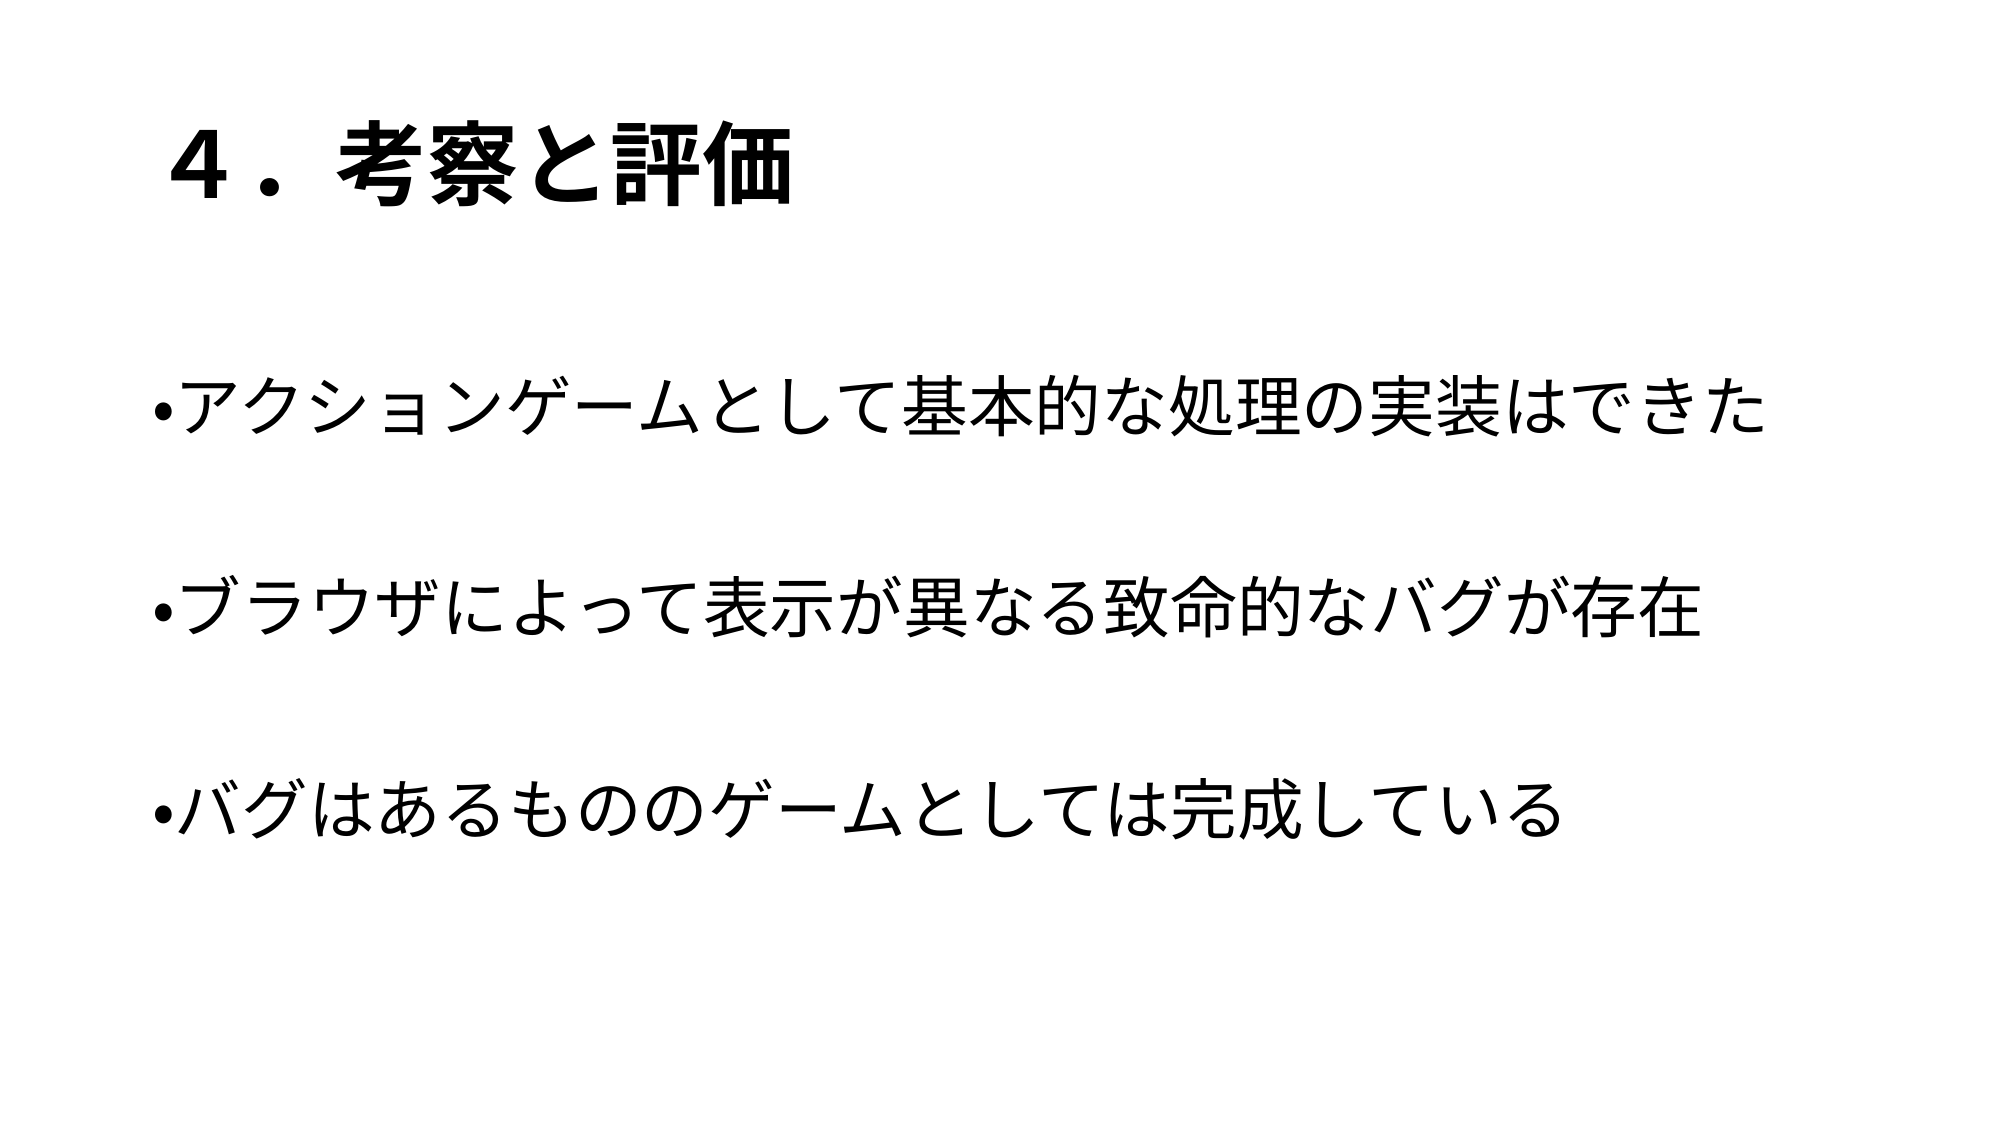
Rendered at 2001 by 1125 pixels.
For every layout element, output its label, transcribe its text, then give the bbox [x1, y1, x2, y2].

text_box ・アクションゲームとして基本的な処理の実装はできた ・ブラウザによって表示が異なる致命的なバグが存在 ・バグはあるもののゲームとしては完成している [137, 277, 1863, 856]
title ４．考察と評価 [137, 59, 1863, 277]
